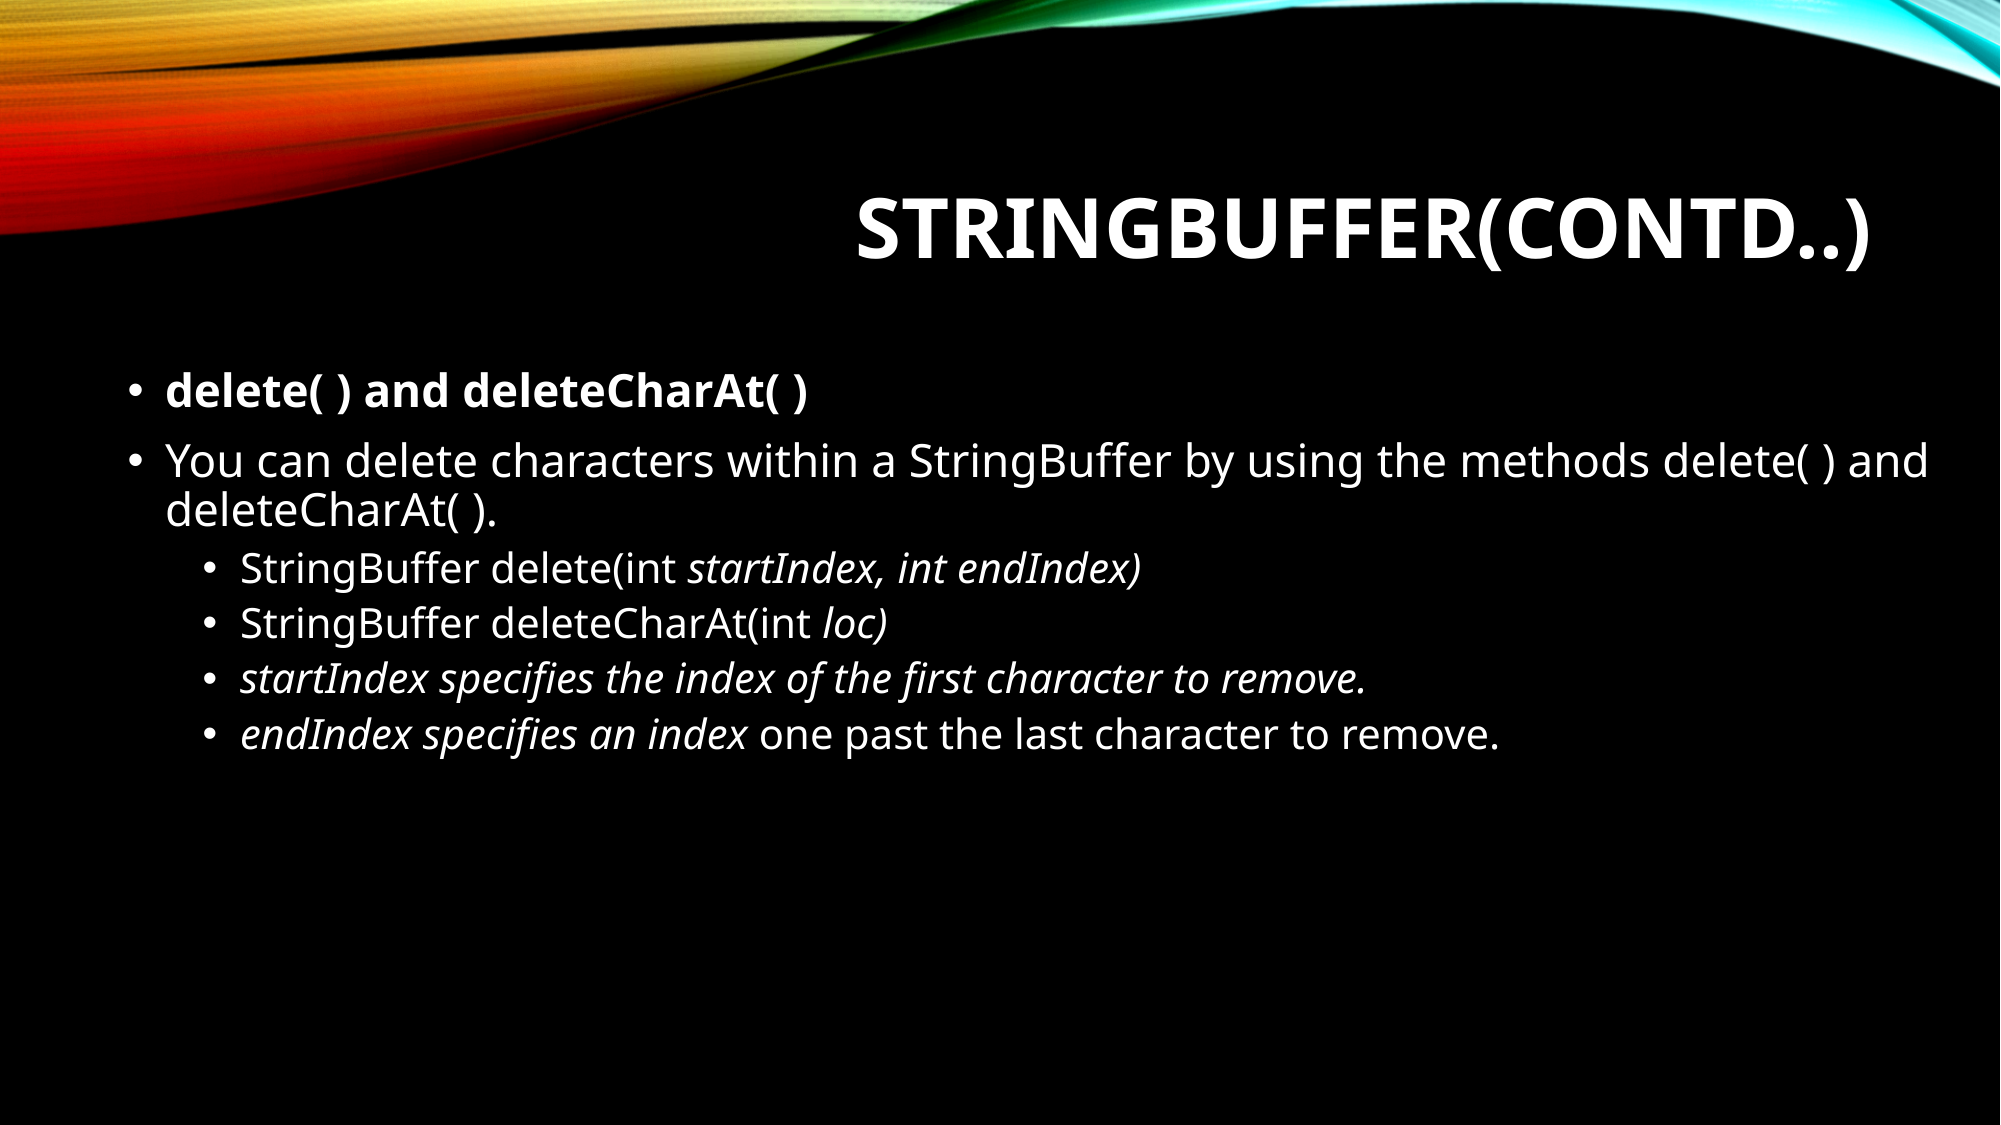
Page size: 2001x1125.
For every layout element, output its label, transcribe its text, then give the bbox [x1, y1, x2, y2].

list delete( ) and deleteCharAt( ) You can delete characters within a StringBuffer by using the methods delete( ) and deleteCharAt( ). StringBuffer delete(int startIndex, int endIndex) StringBuffer deleteCharAt(int loc) startIndex specifies the index of the first character to remove. endIndex specifies an index one past the last character to remove. [112, 360, 1960, 1087]
picture [0, 0, 2000, 237]
title StringBuffer(contd..) [474, 125, 1888, 338]
